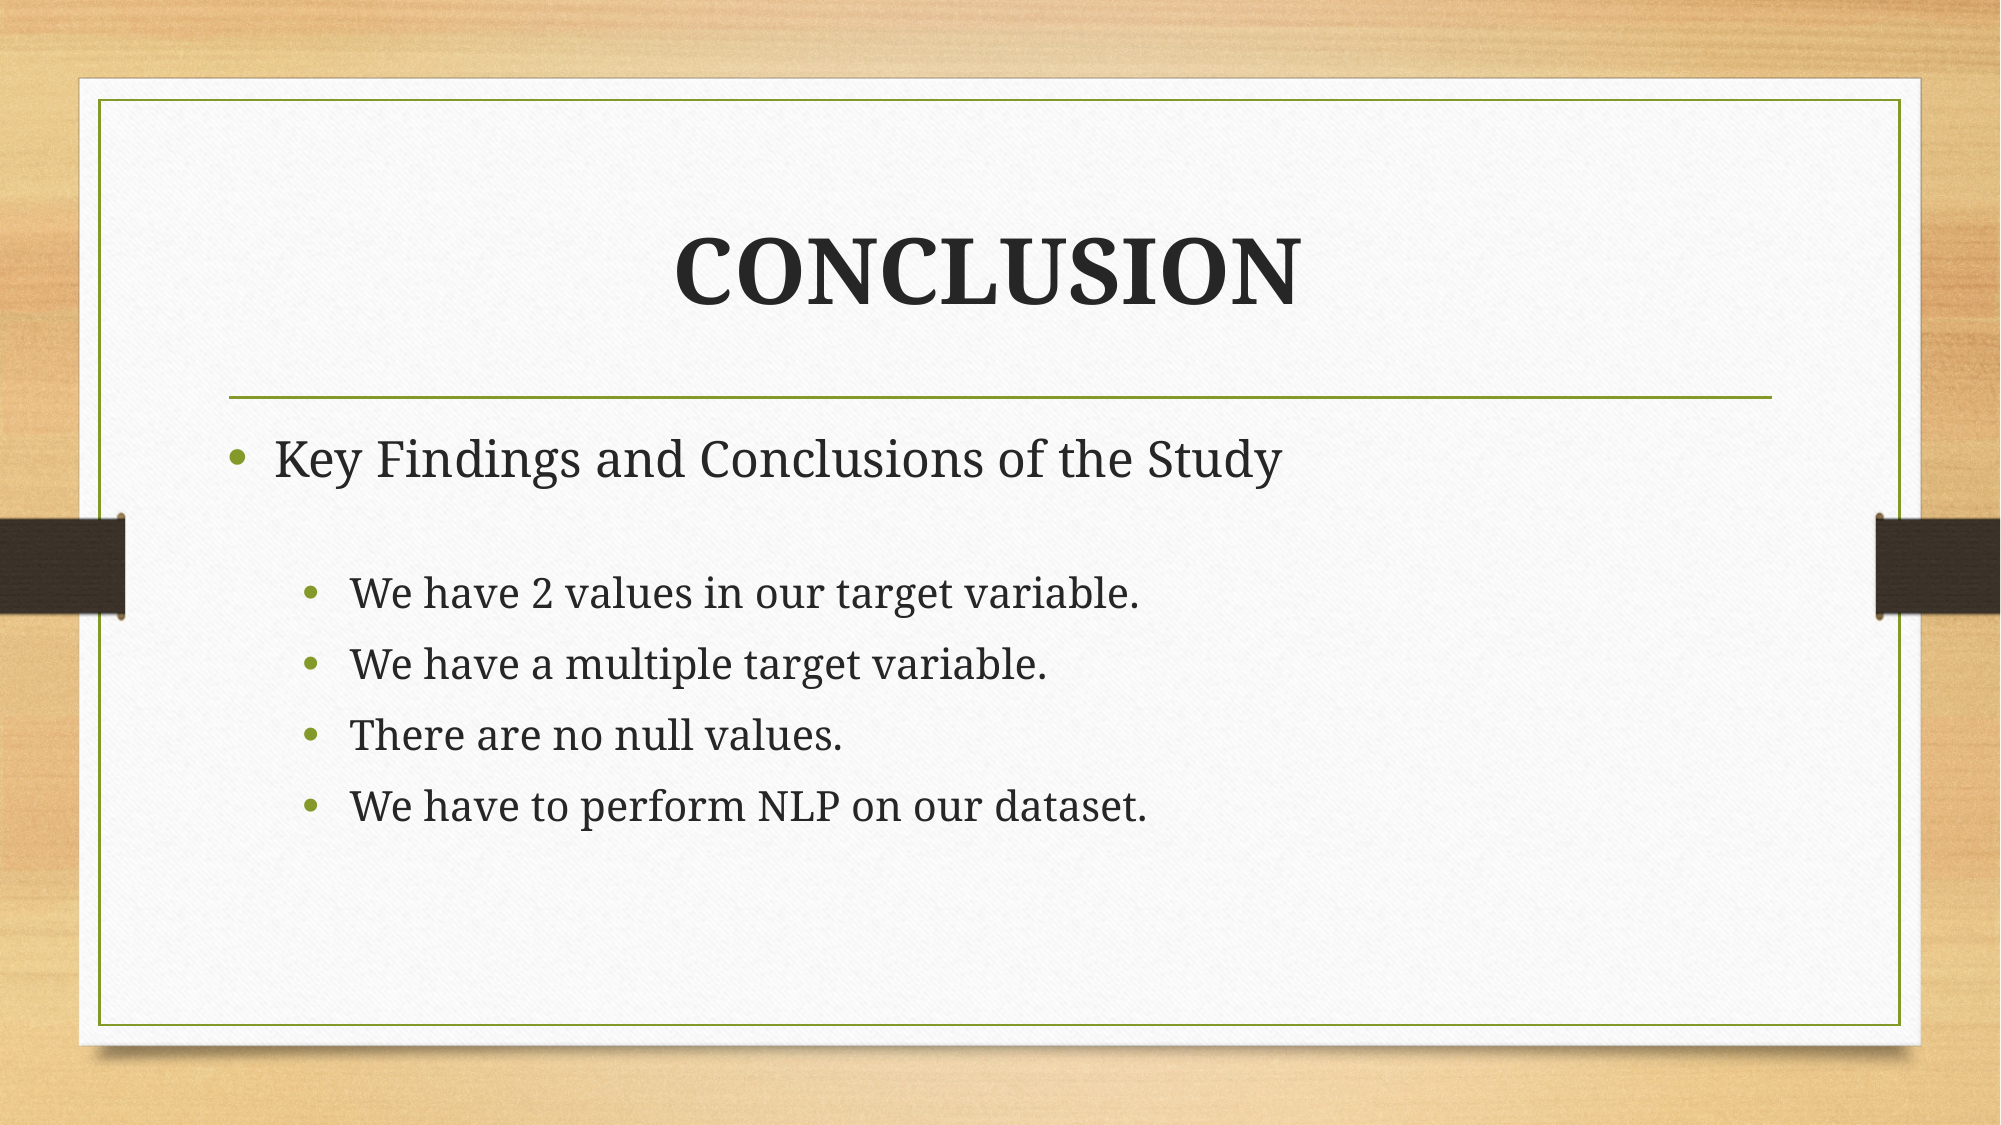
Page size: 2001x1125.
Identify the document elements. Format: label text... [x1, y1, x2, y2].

title CONCLUSION [212, 161, 1788, 375]
picture [0, 0, 2001, 1125]
list Key Findings and Conclusions of the Study We have 2 values in our target variable. We have a multiple target variable. There are no null values. We have to perform NLP on our dataset. [212, 419, 1788, 964]
